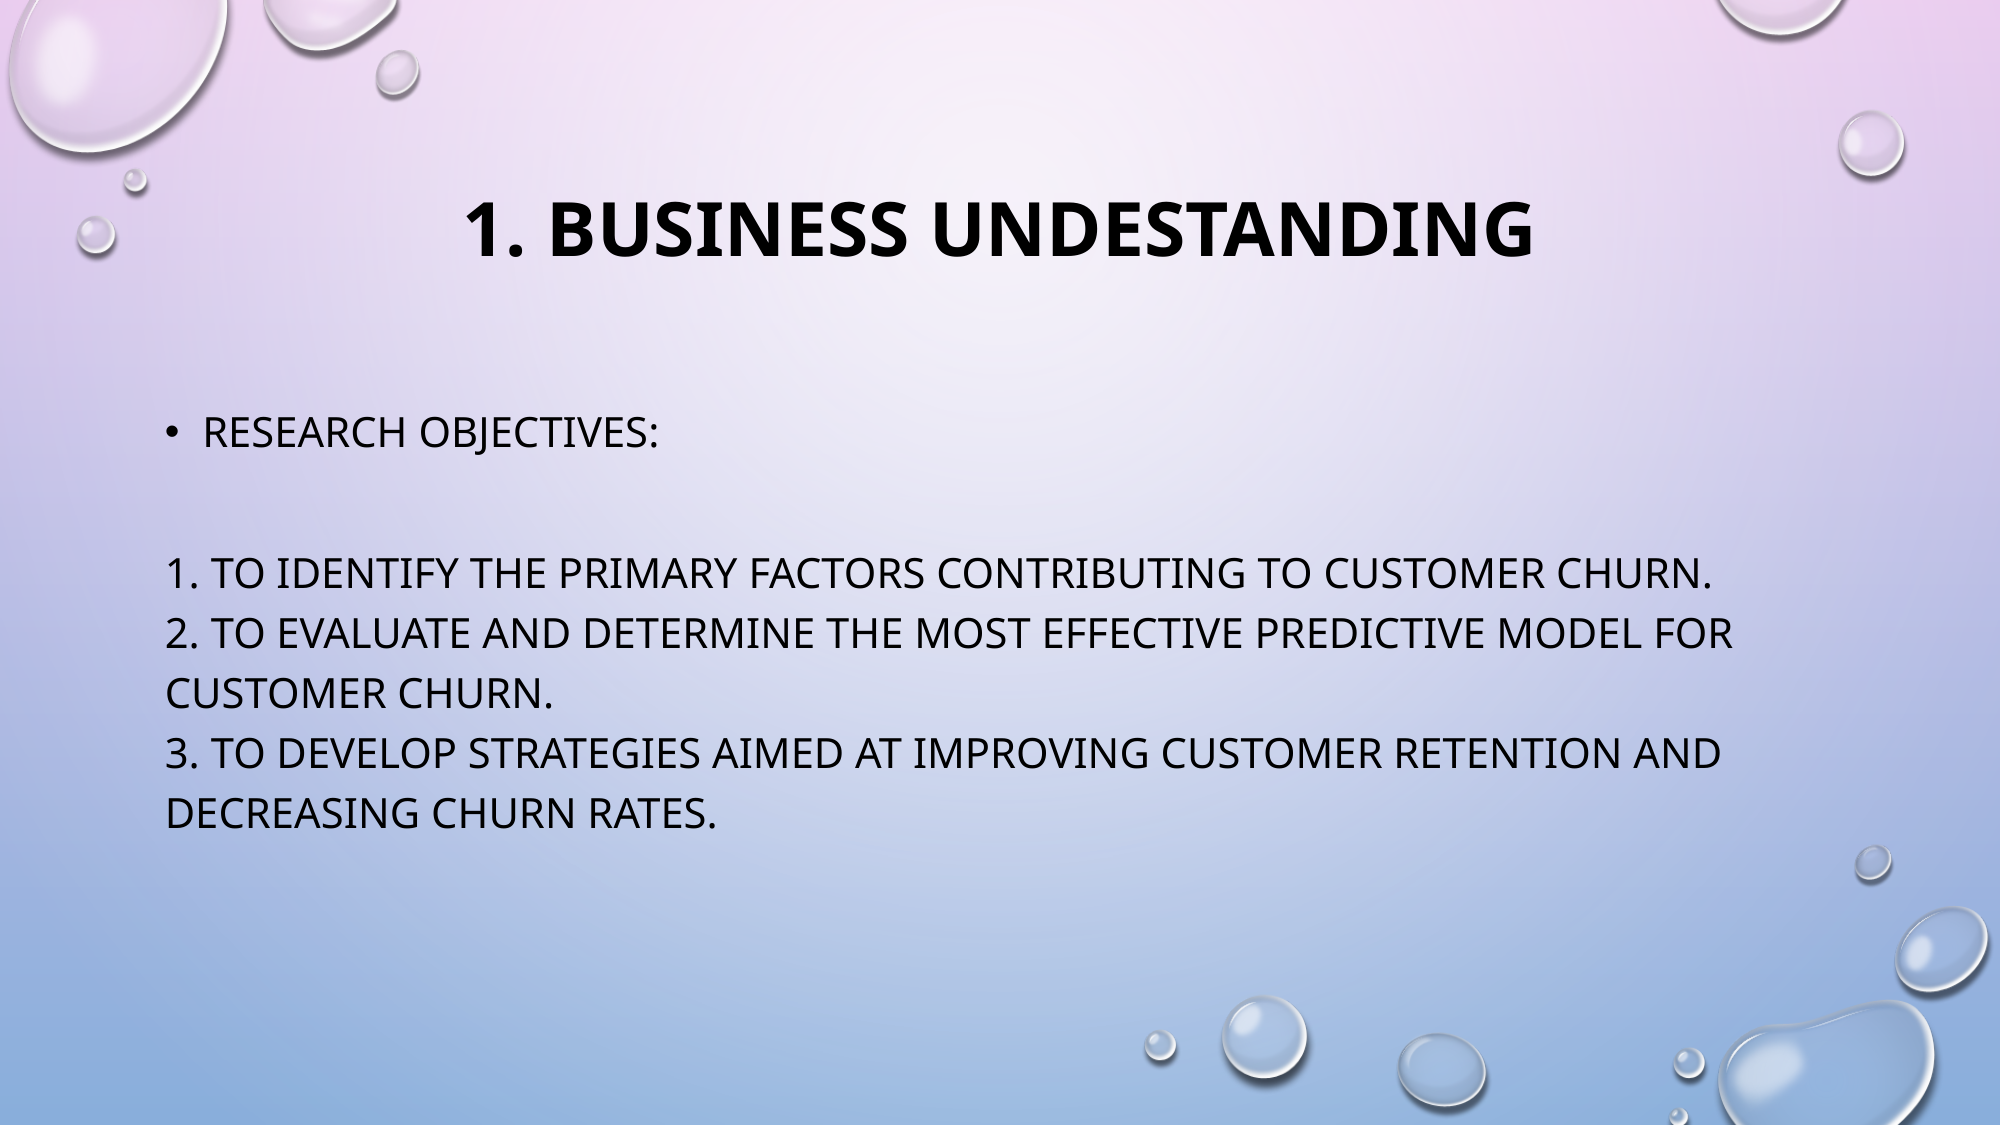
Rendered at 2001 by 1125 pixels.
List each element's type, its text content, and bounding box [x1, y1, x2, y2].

title 1. Business Undestanding [149, 101, 1851, 364]
picture [0, 0, 2000, 1125]
list Research Objectives: 1. To identify the primary factors contributing to customer churn. 2. To evaluate and determine the most effective predictive model for Customer Churn. 3. To develop strategies aimed at improving customer retention and decreasing churn rates. [149, 388, 1850, 950]
